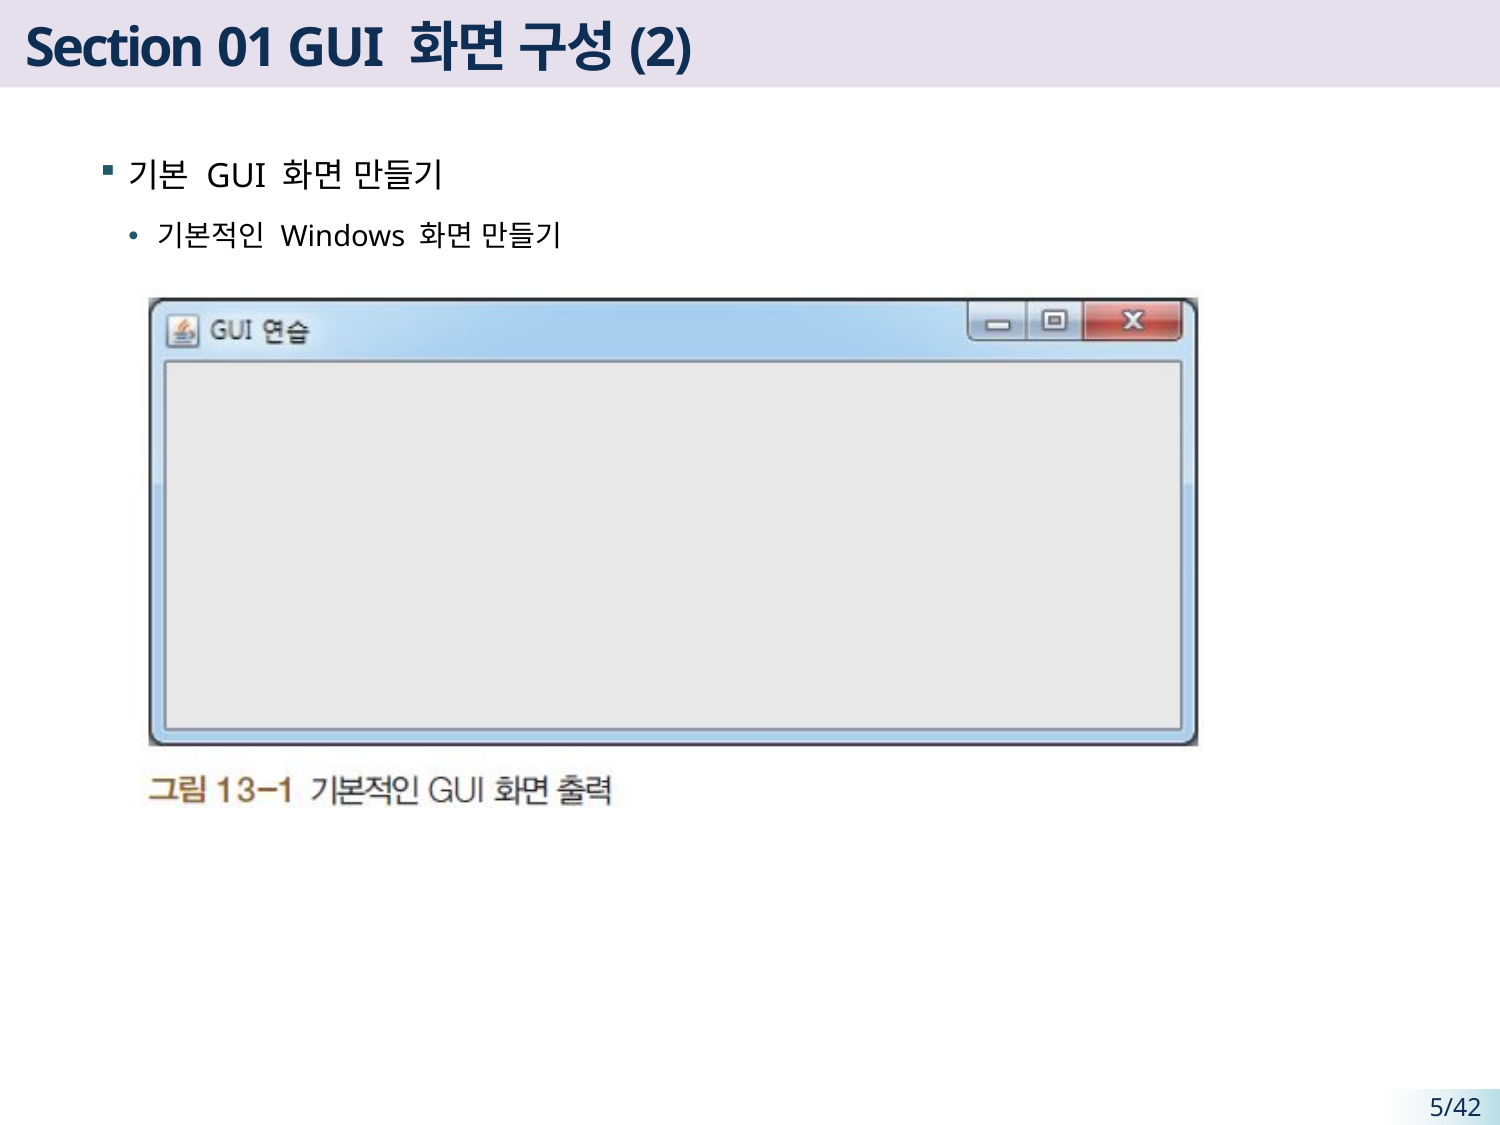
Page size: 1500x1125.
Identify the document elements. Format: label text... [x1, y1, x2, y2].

title Section 01 GUI 화면 구성(2) [10, 5, 1288, 84]
list 기본 GUI 화면 만들기 기본적인 Windows 화면 만들기 [10, 126, 1481, 1057]
picture [139, 288, 1204, 808]
